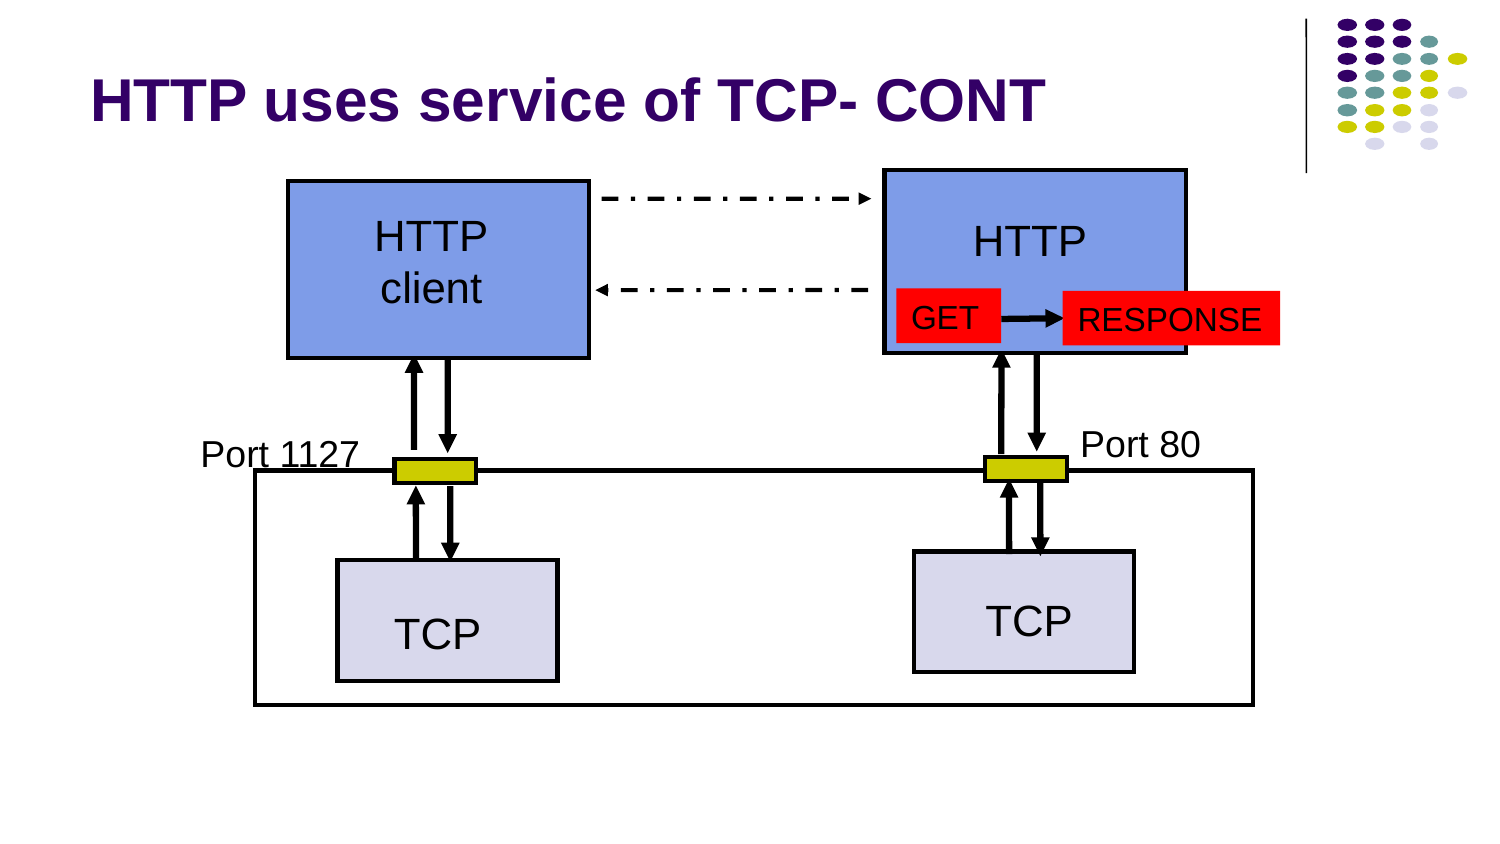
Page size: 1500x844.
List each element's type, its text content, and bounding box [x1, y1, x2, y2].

text_box [1034, 480, 1047, 557]
text_box [287, 181, 590, 359]
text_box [413, 348, 1037, 455]
text_box [984, 457, 1067, 482]
text_box [337, 560, 558, 681]
title HTTP uses service of TCP- CONT [75, 15, 1313, 141]
text_box Port 80 [1065, 412, 1216, 473]
text_box [914, 551, 1135, 673]
text_box [884, 169, 1187, 353]
text_box GET [896, 288, 1002, 344]
text_box [1001, 312, 1062, 325]
text_box [444, 486, 457, 562]
text_box TCP [382, 600, 493, 664]
text_box [394, 459, 477, 483]
text_box HTTP client [362, 201, 500, 318]
text_box TCP [974, 587, 1085, 651]
text_box [409, 485, 423, 562]
text_box [1002, 478, 1016, 555]
text_box HTTP [961, 206, 1099, 308]
text_box [254, 470, 1254, 706]
text_box Port 1127 [185, 422, 375, 482]
text_box [857, 192, 872, 205]
text_box RESPONSE [1062, 290, 1281, 346]
text_box [595, 283, 608, 297]
